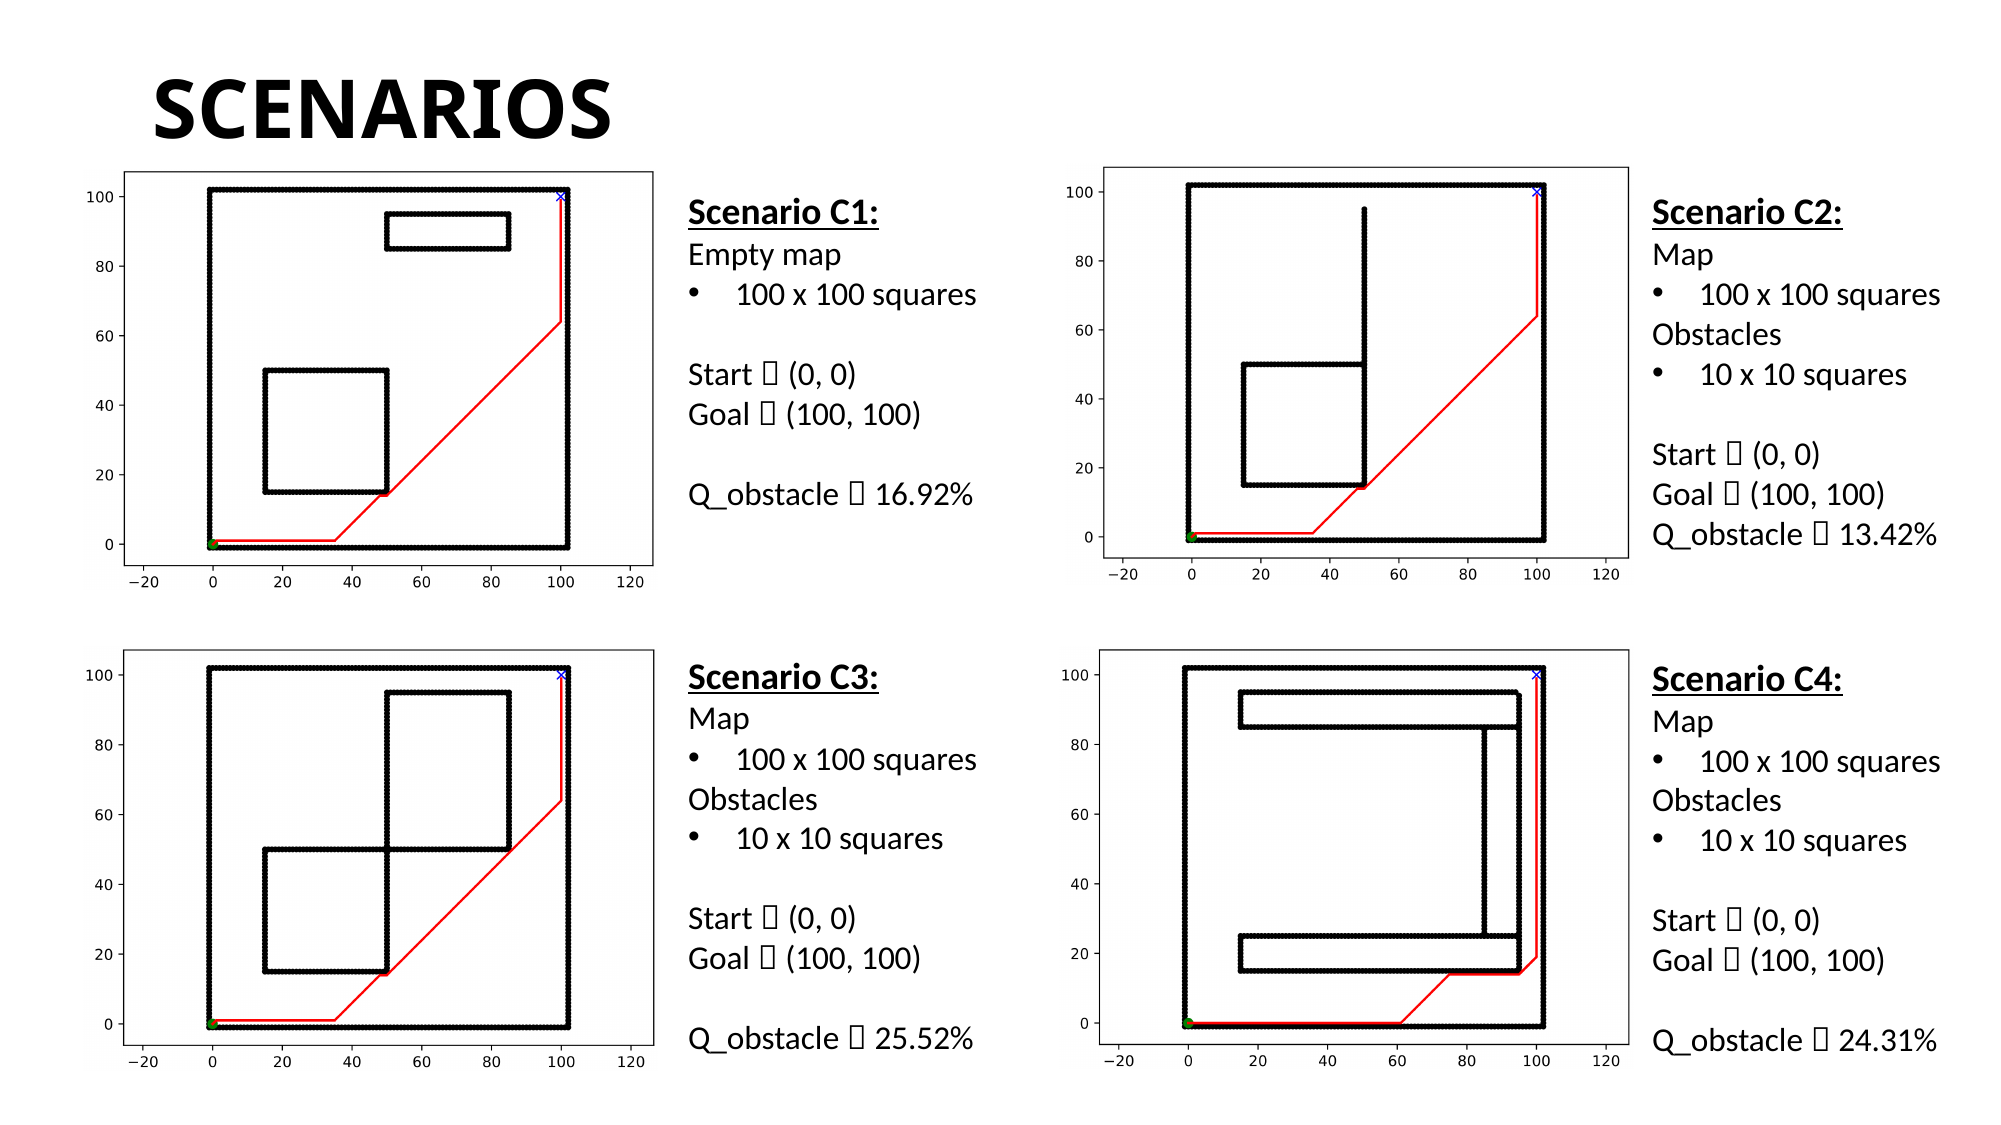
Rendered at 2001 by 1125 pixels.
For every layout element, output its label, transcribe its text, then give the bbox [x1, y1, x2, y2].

text_box Scenario C1: Empty map 100 x 100 squares Start  (0, 0) Goal  (100, 100) Q_obstacle  16.92% [673, 180, 1041, 520]
text_box Scenario C2: Map 100 x 100 squares Obstacles 10 x 10 squares Start  (0, 0) Goal  (100, 100) Q_obstacle  13.42% [1637, 180, 1991, 560]
title SCENARIOS [137, 59, 1863, 164]
picture [83, 646, 658, 1071]
picture [1065, 163, 1634, 585]
text_box Scenario C4: Map 100 x 100 squares Obstacles 10 x 10 squares Start  (0, 0) Goal  (100, 100) Q_obstacle  24.31% [1637, 646, 1991, 1066]
picture [83, 169, 658, 590]
picture [1059, 646, 1634, 1069]
text_box Scenario C3: Map 100 x 100 squares Obstacles 10 x 10 squares Start  (0, 0) Goal  (100, 100) Q_obstacle  25.52% [673, 644, 1029, 1064]
